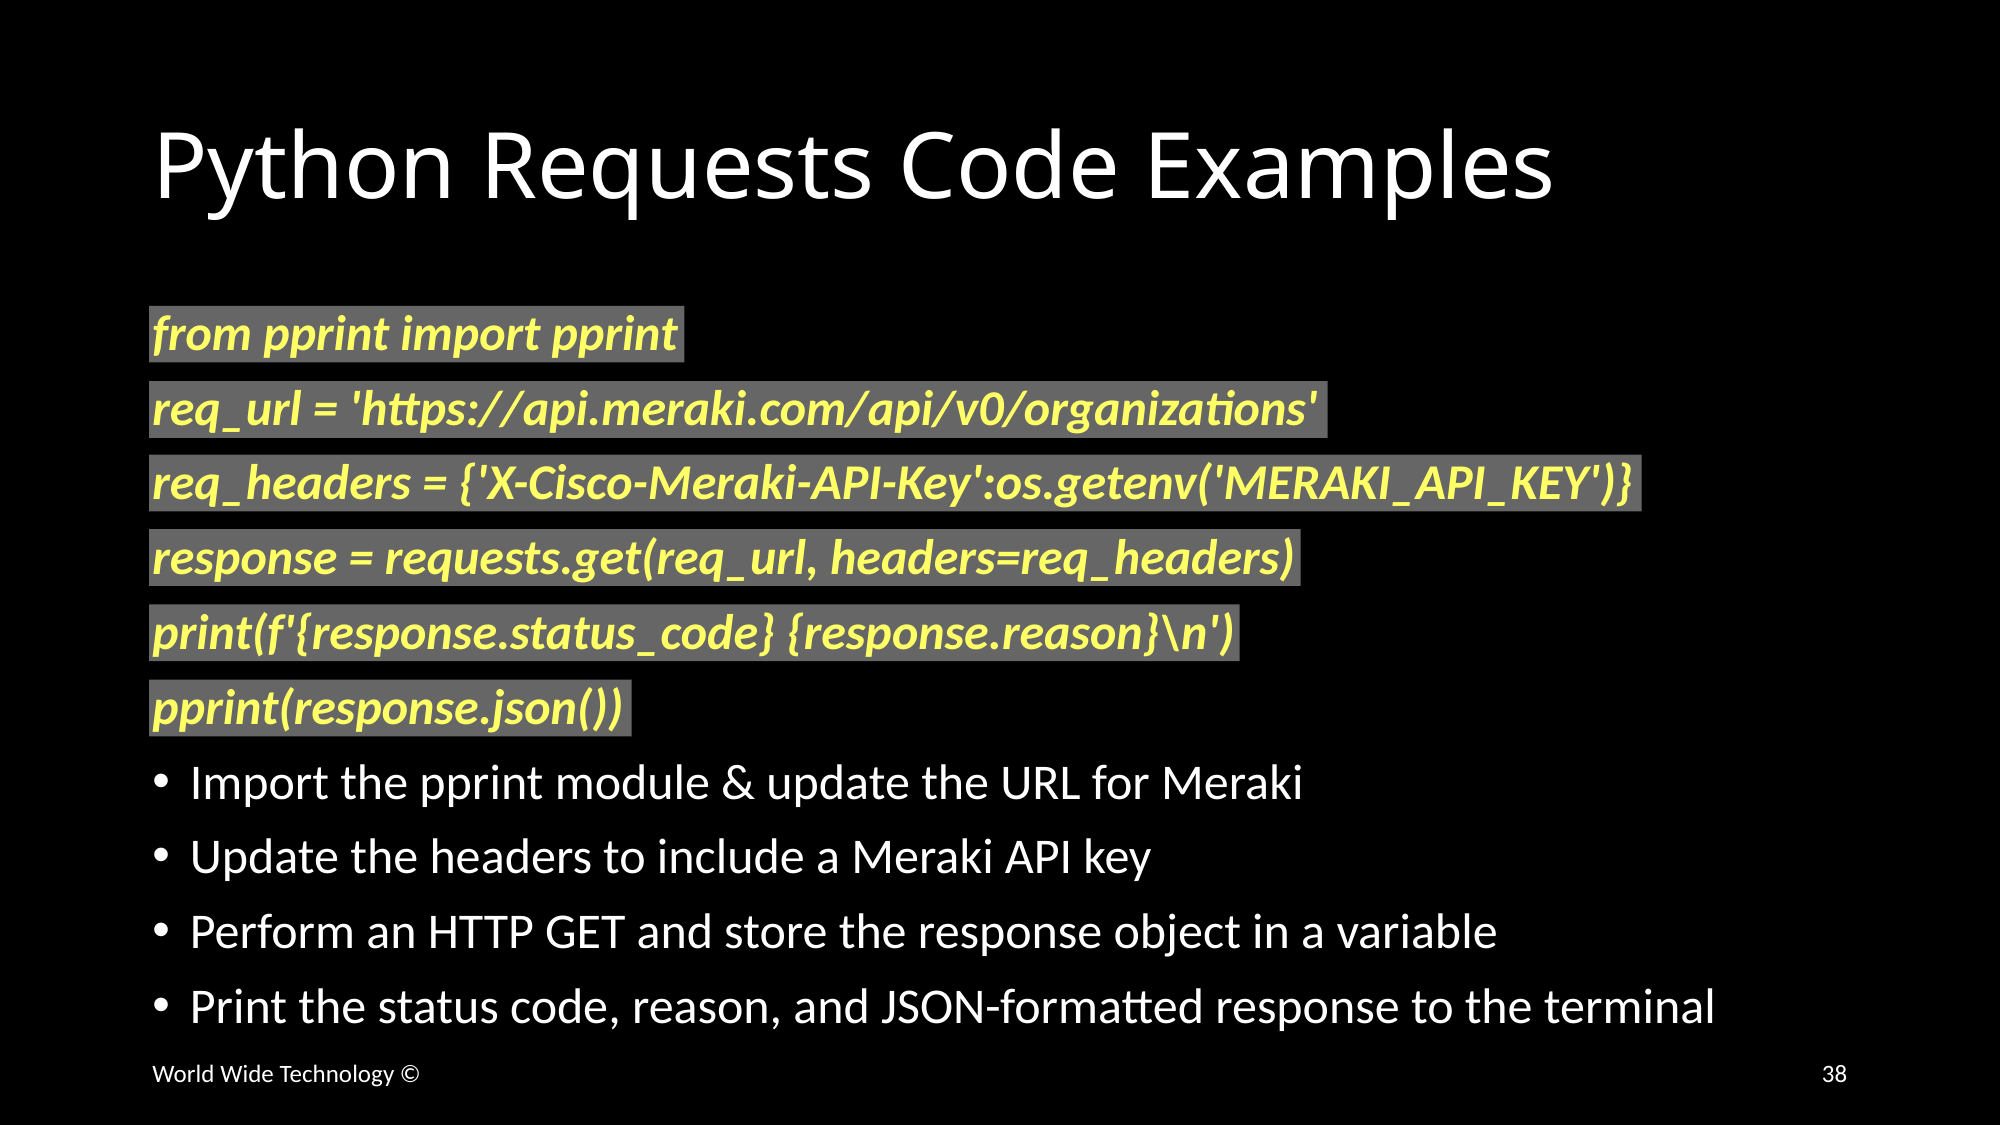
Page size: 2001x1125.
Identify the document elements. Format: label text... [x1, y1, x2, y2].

title Python Requests Code Examples [137, 59, 1863, 278]
slide_number World Wide Technology © [137, 1042, 588, 1103]
text_box [148, 603, 1241, 662]
text_box [148, 380, 1329, 439]
text_box [148, 679, 633, 737]
text_box [148, 528, 1302, 587]
slide_number 38 [1412, 1042, 1863, 1103]
text_box [148, 305, 685, 364]
text_box [148, 454, 1643, 512]
list from pprint import pprint req_url = 'https://api.meraki.com/api/v0/organizations' req_headers = {'X-Cisco-Meraki-API-Key':os.getenv('MERAKI_API_KEY')} response = requests.get(req_url, headers=req_headers) print(f'{response.status_code} {response.reason}\n') pprint(response.json()) Import the pprint module & update the URL for Meraki Update the headers to include a Meraki API key Perform an HTTP GET and store the response object in a variable Print the status code, reason, and JSON-formatted response to the terminal [137, 299, 1863, 1066]
